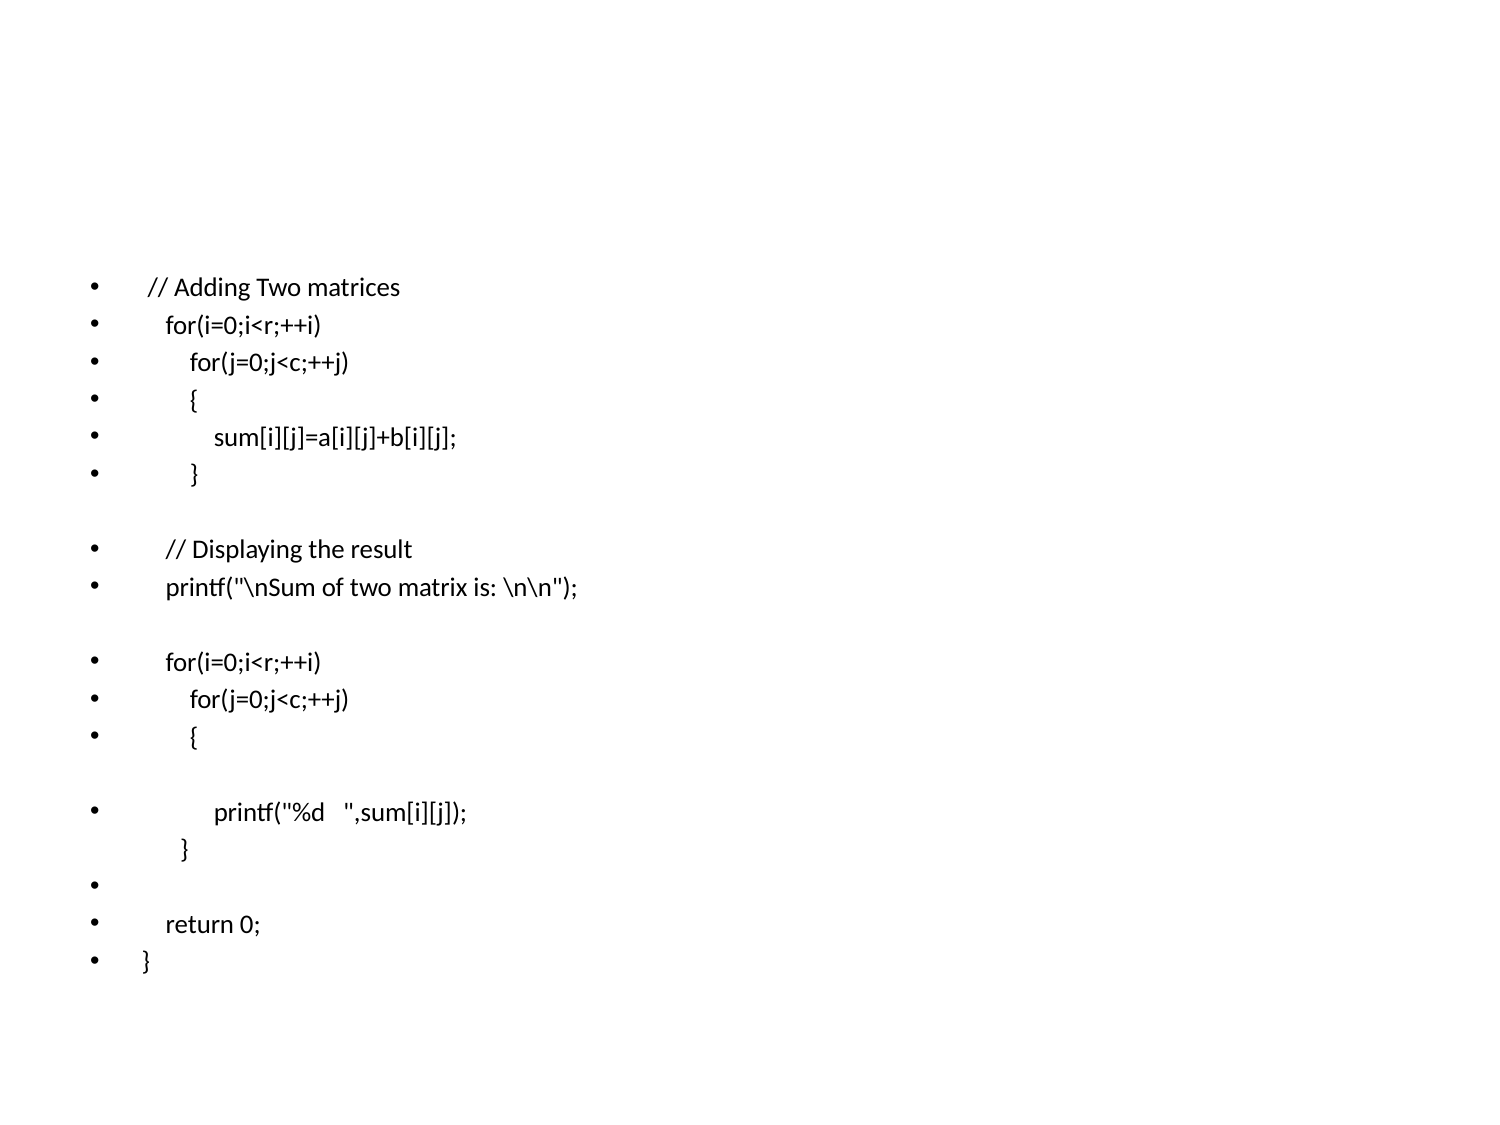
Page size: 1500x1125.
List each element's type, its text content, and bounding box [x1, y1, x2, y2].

list // Adding Two matrices for(i=0;i<r;++i) for(j=0;j<c;++j) { sum[i][j]=a[i][j]+b[i][j]; } // Displaying the result printf("\nSum of two matrix is: \n\n"); for(i=0;i<r;++i) for(j=0;j<c;++j) { printf("%d ",sum[i][j]); } return 0; } [75, 262, 1425, 1005]
